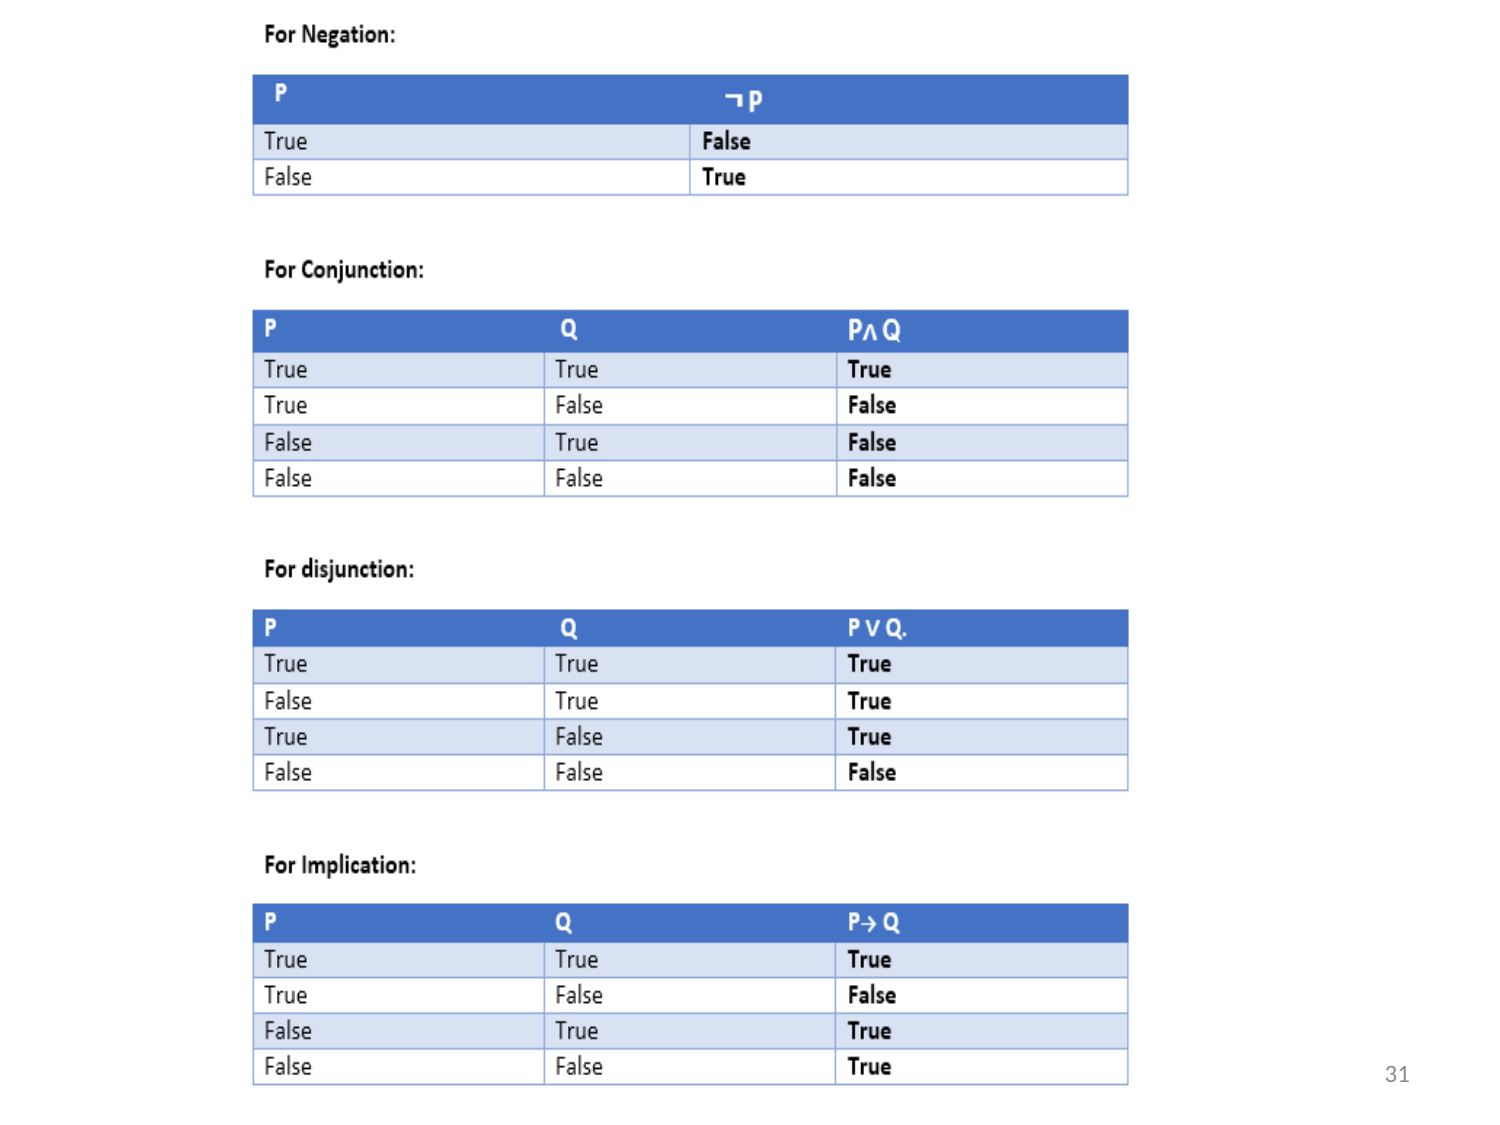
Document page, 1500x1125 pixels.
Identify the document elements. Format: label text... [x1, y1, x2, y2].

slide_number 31 [1143, 1042, 1425, 1103]
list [230, 9, 1140, 1125]
